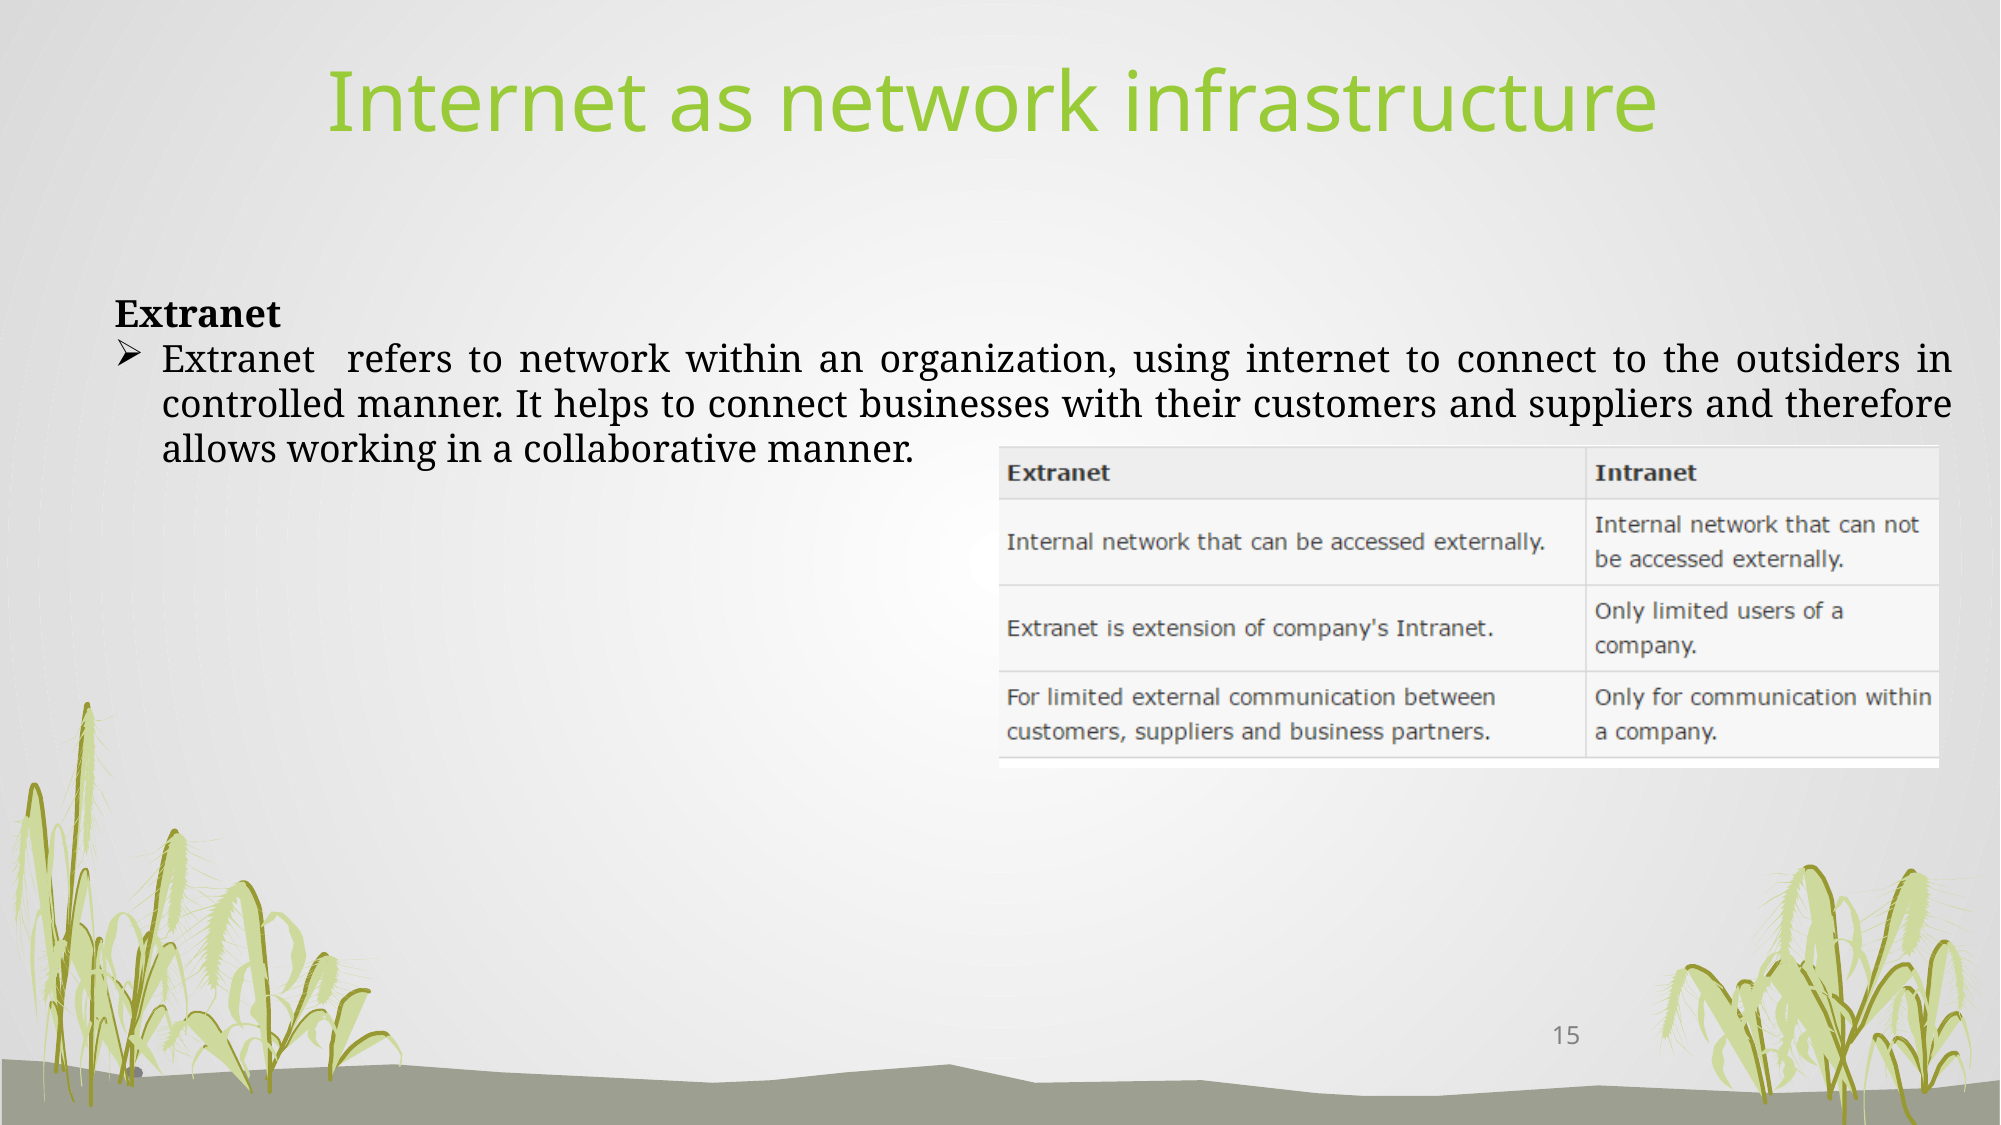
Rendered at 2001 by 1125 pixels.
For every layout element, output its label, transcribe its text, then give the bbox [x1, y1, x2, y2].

list [30, 185, 1970, 1057]
picture [999, 445, 1939, 768]
text_box Extranet Extranet refers to network within an organization, using internet to connect to the outsiders in controlled manner. It helps to connect businesses with their customers and suppliers and therefore allows working in a collaborative manner. [99, 282, 1970, 477]
title Internet as network infrastructure [72, 20, 1917, 156]
slide_number 15 [1547, 1006, 1671, 1067]
